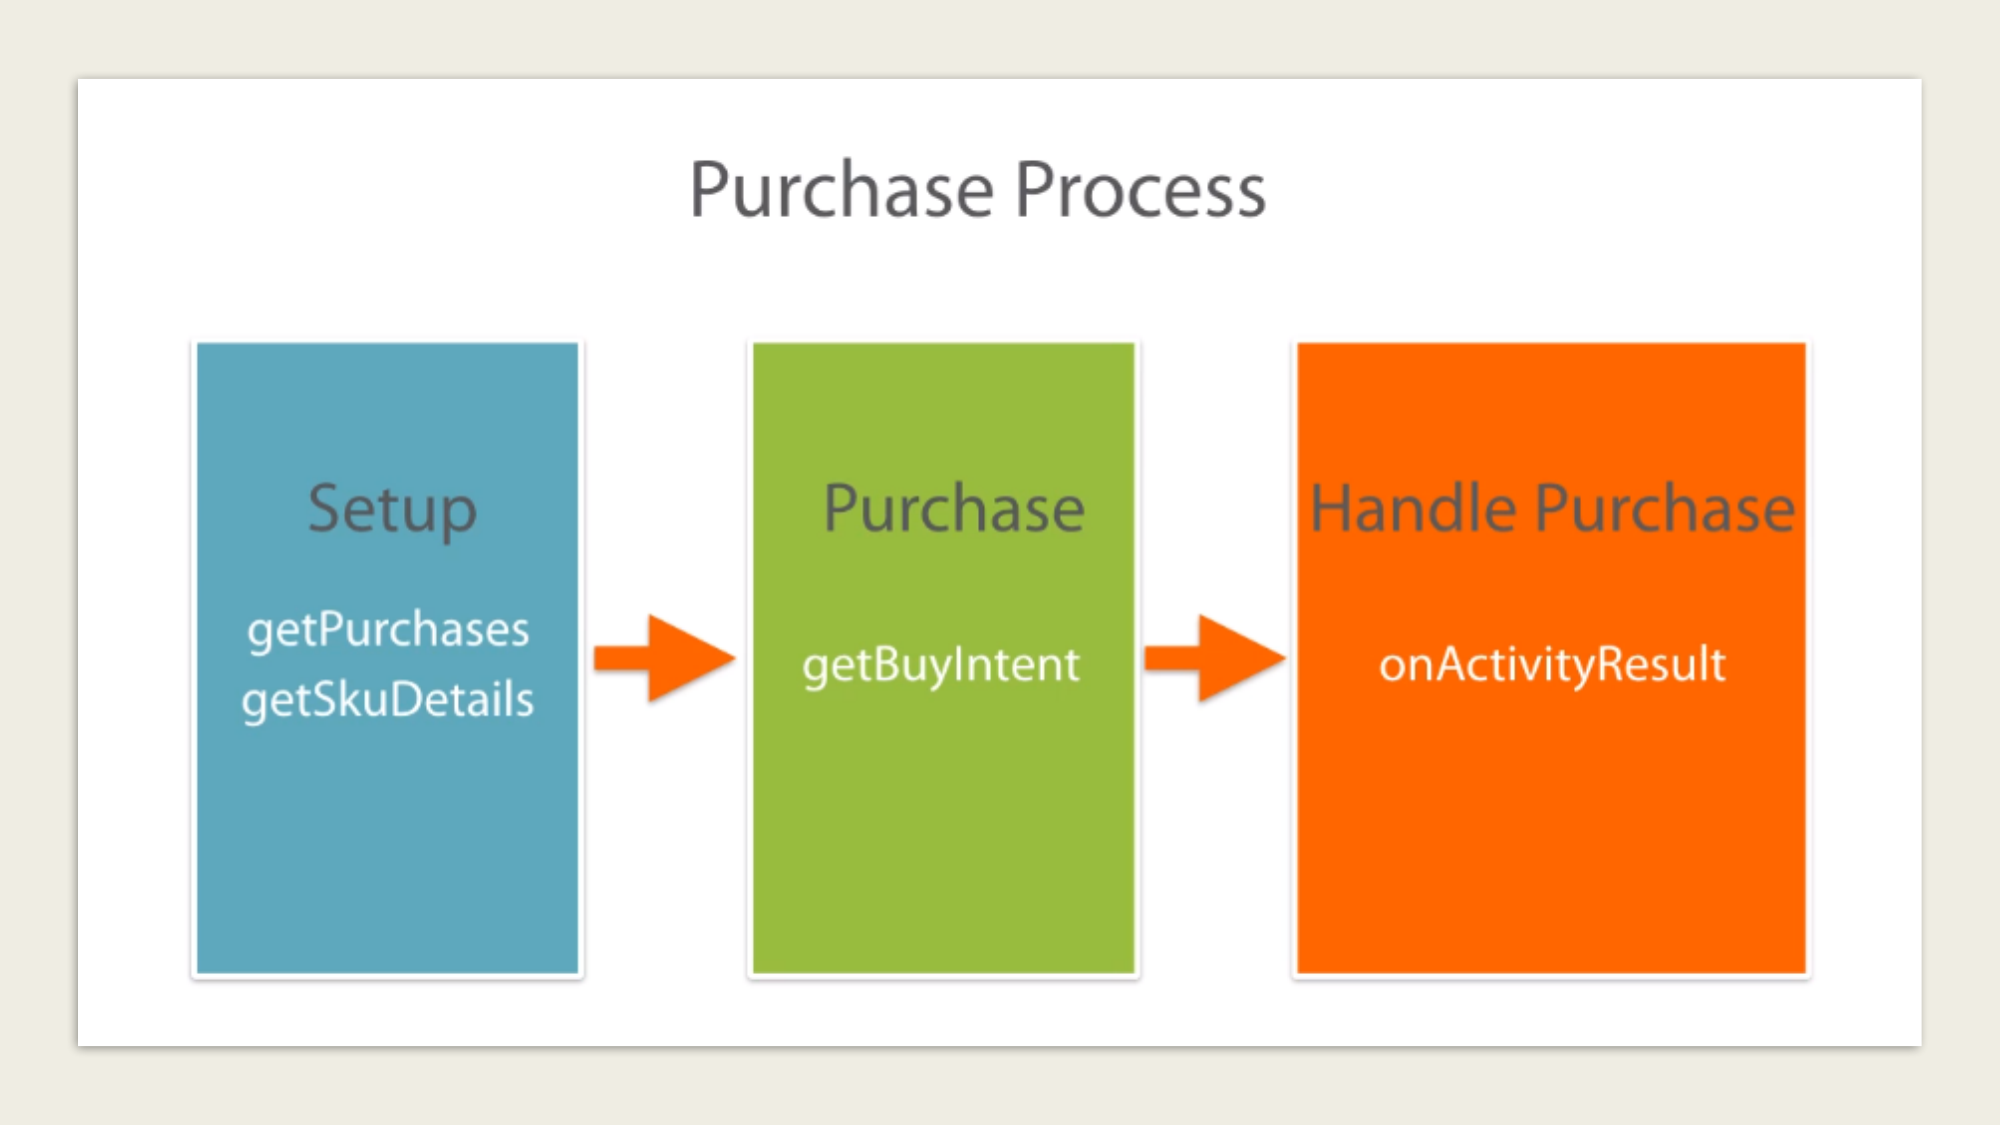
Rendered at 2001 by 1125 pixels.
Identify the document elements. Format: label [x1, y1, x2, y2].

text_box [75, 76, 1925, 1049]
text_box [0, 0, 2000, 1125]
picture [128, 133, 1872, 992]
